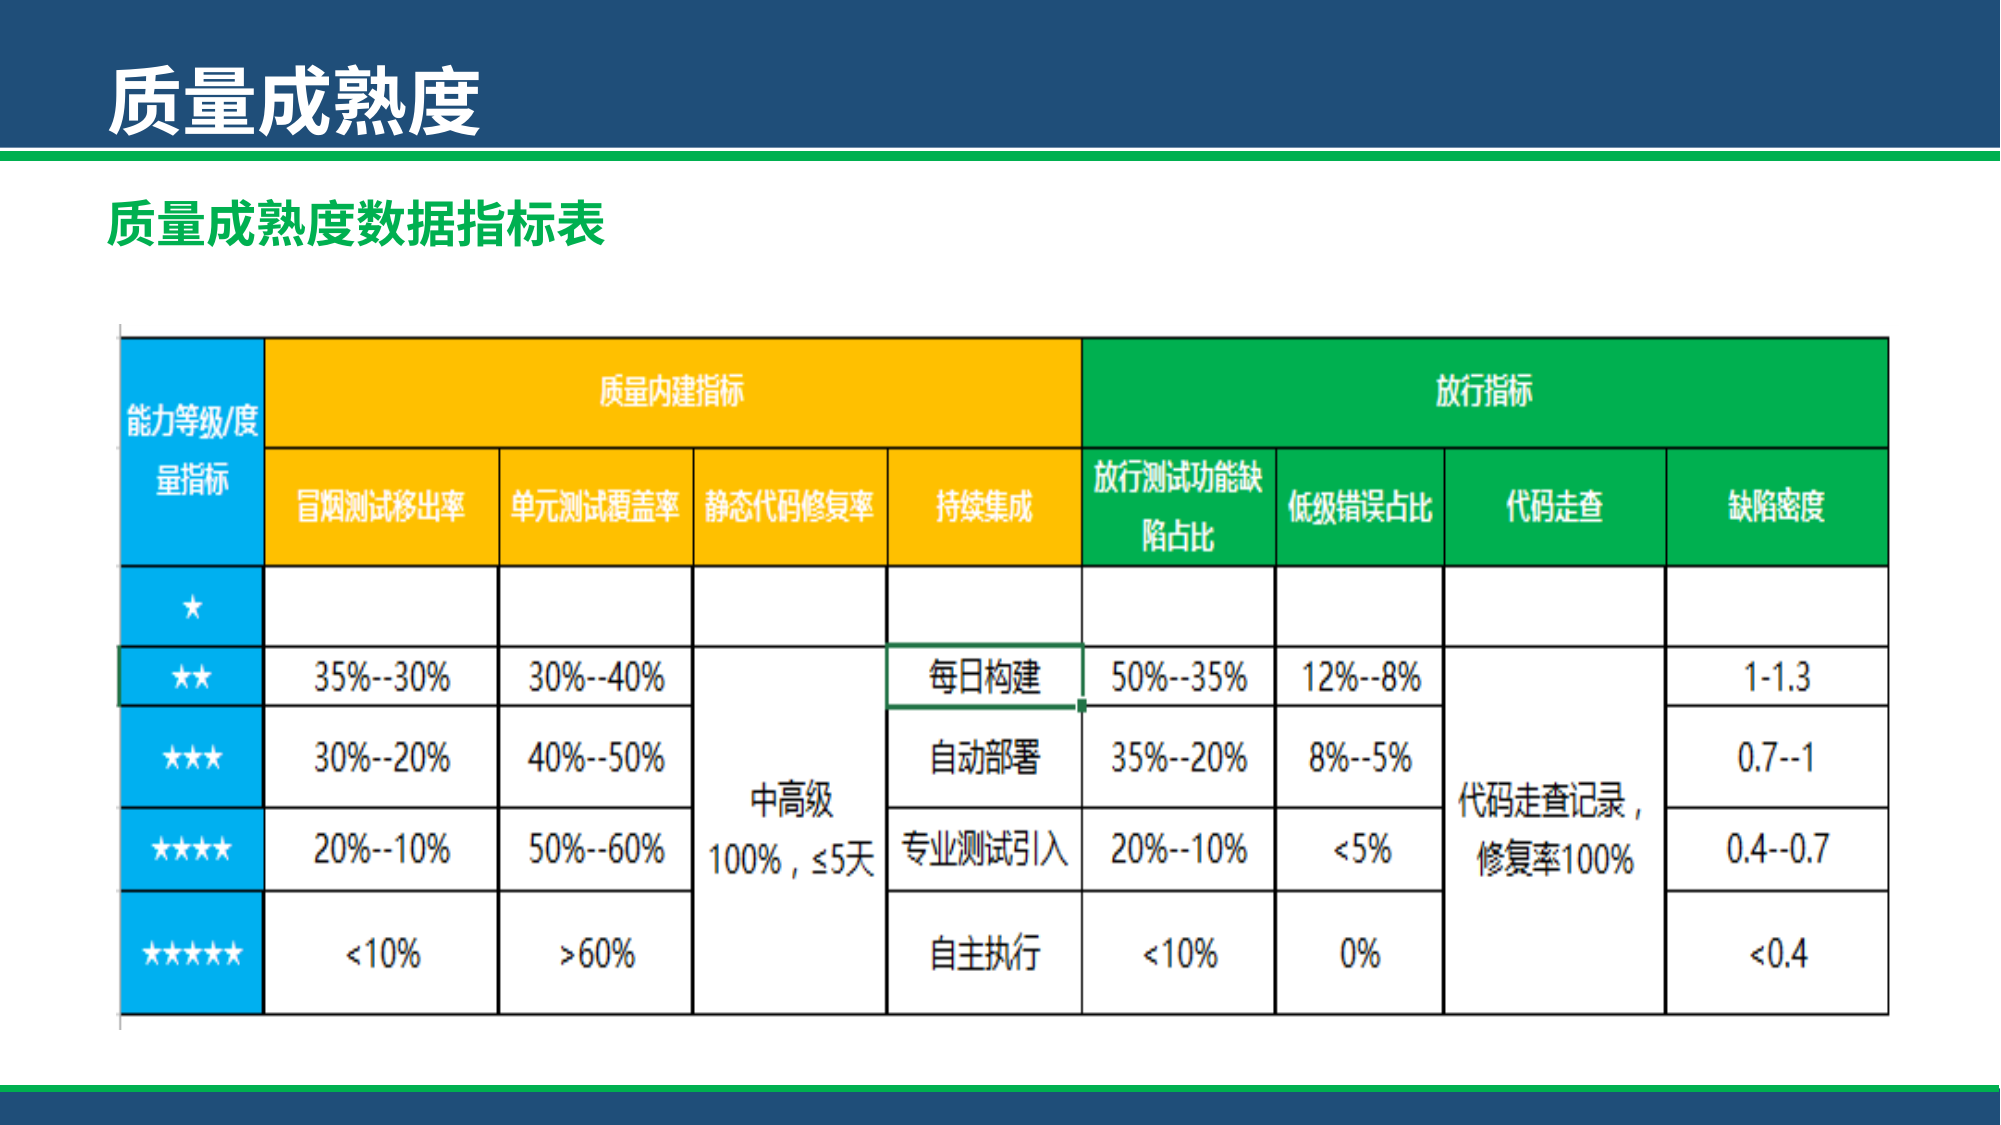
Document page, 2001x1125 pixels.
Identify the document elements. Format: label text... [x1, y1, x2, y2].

text_box [0, 0, 2000, 149]
text_box 质量成熟度 [93, 47, 498, 152]
picture [116, 324, 1899, 1030]
text_box [0, 1087, 2000, 1125]
text_box 质量成熟度数据指标表 [92, 184, 677, 260]
